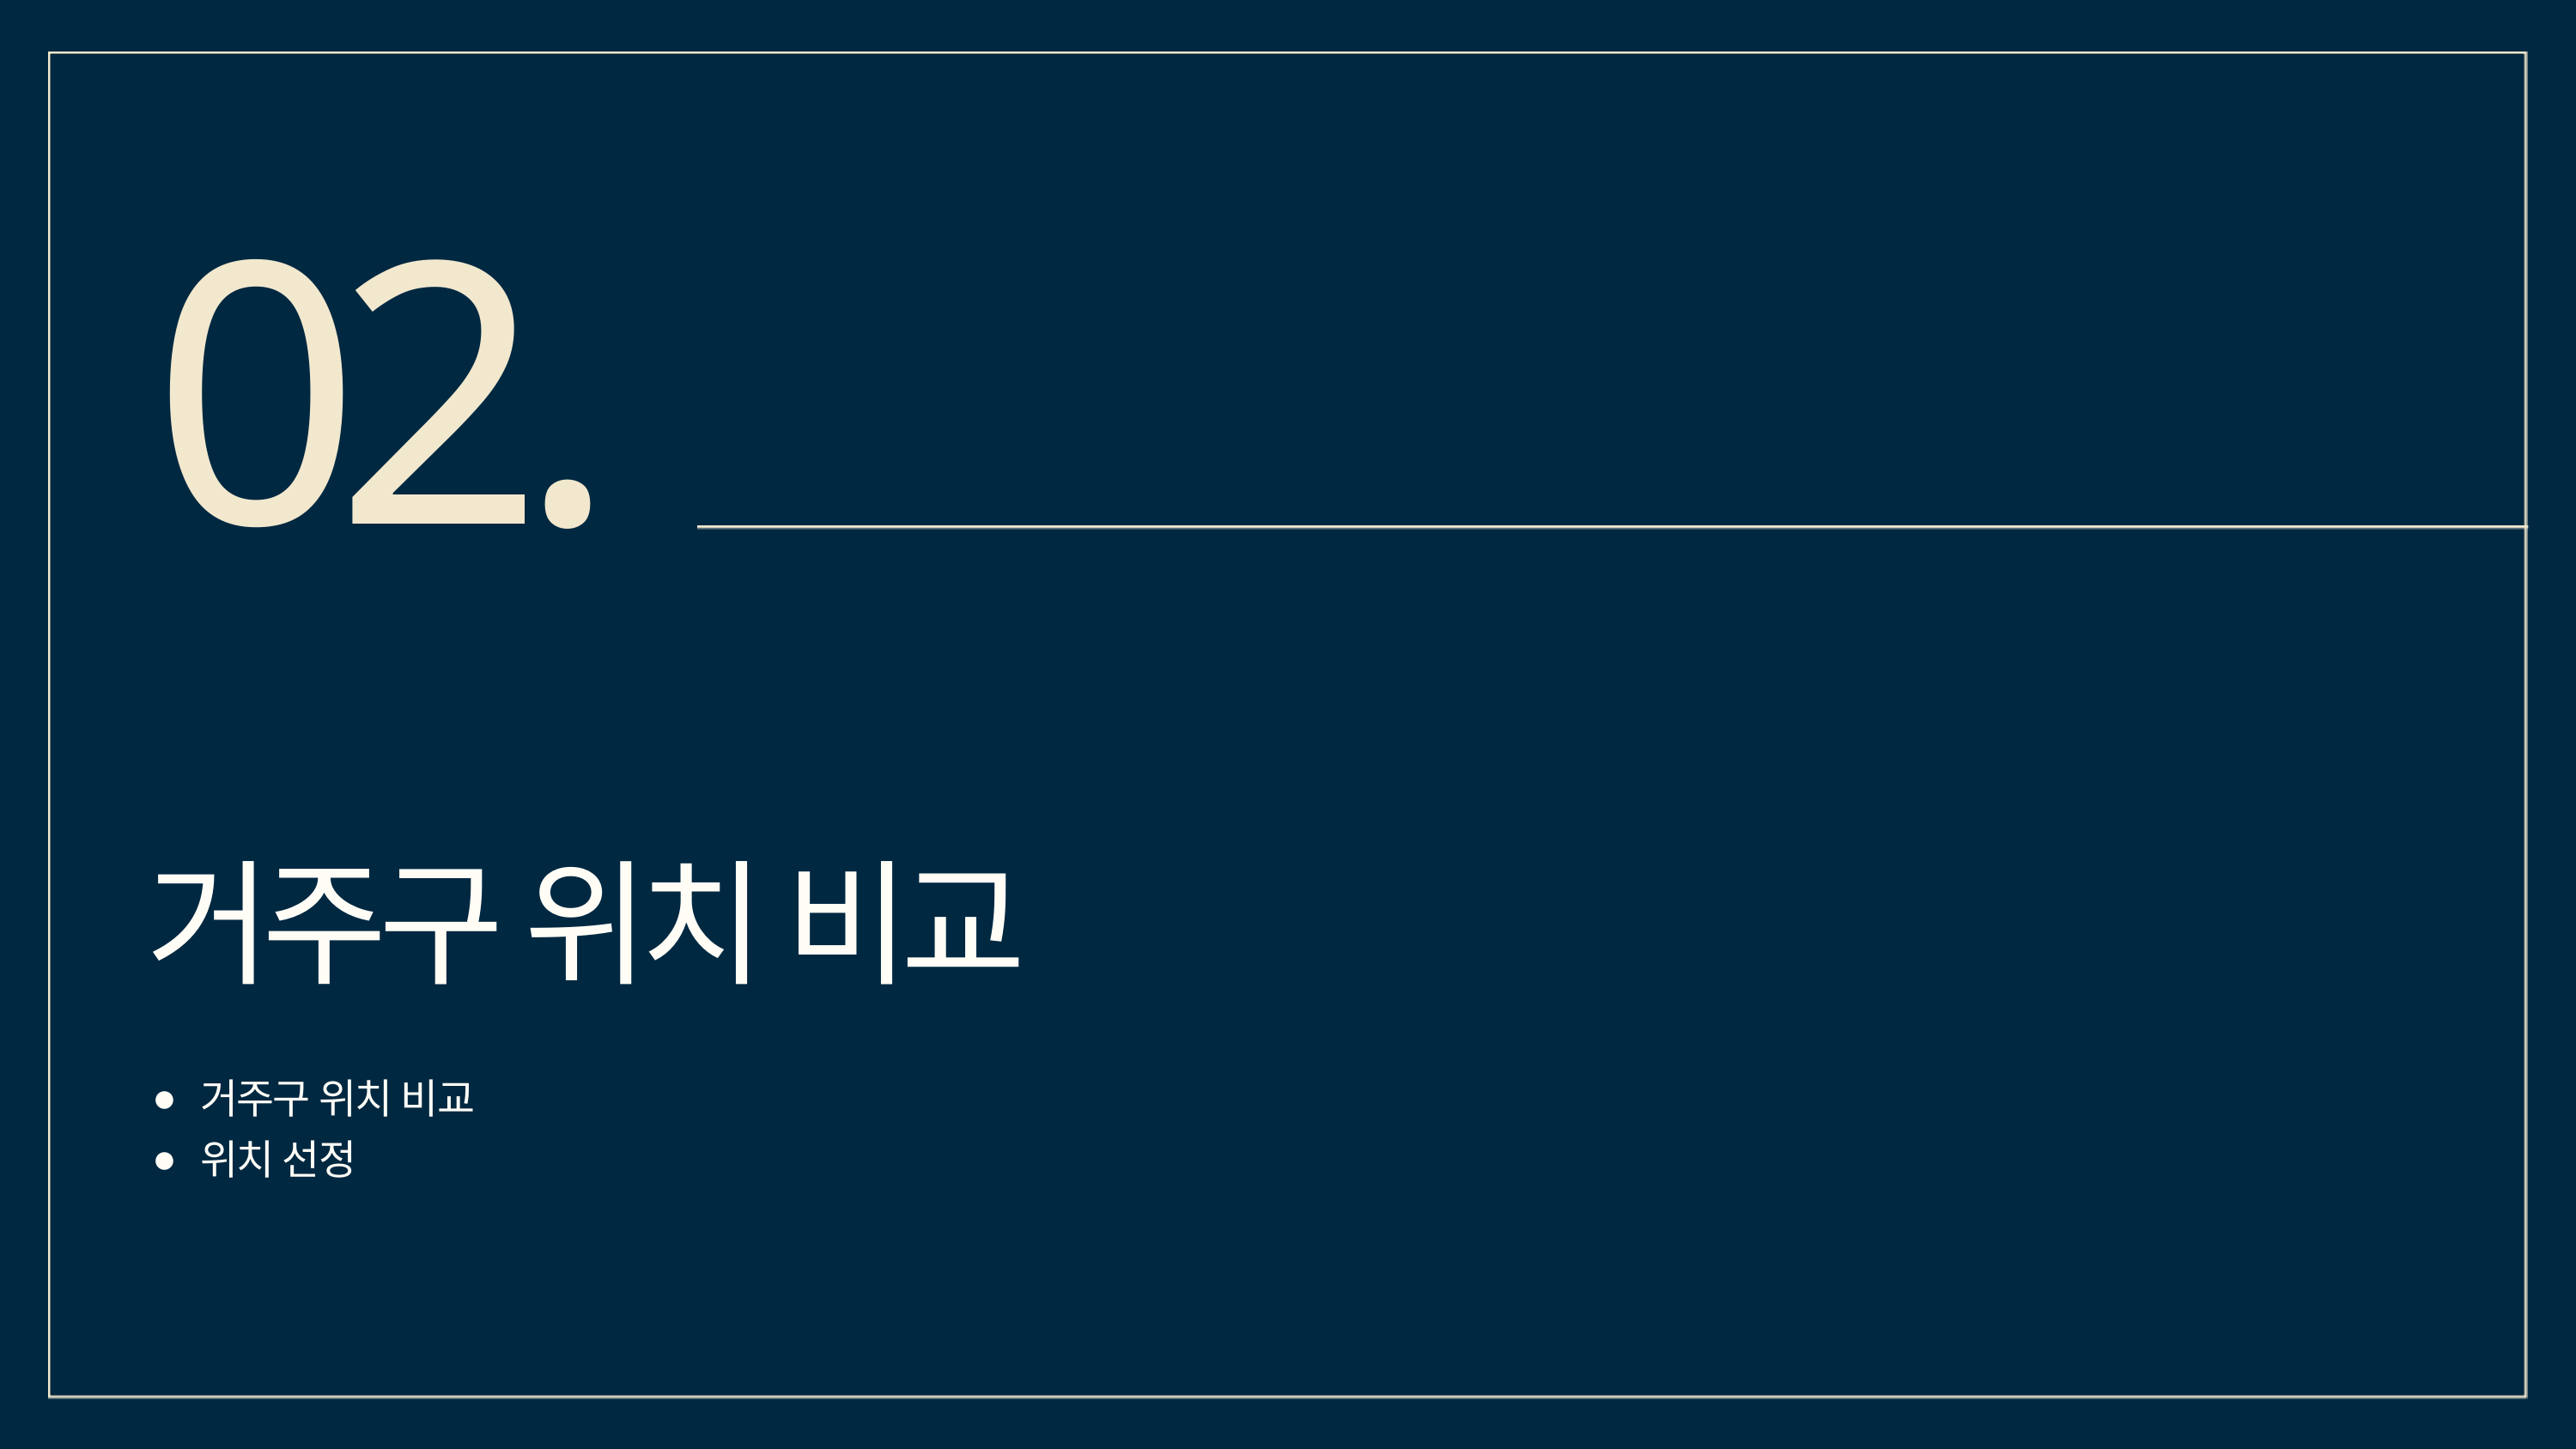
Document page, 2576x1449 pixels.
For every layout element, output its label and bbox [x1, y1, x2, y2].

picture [48, 52, 2530, 1399]
